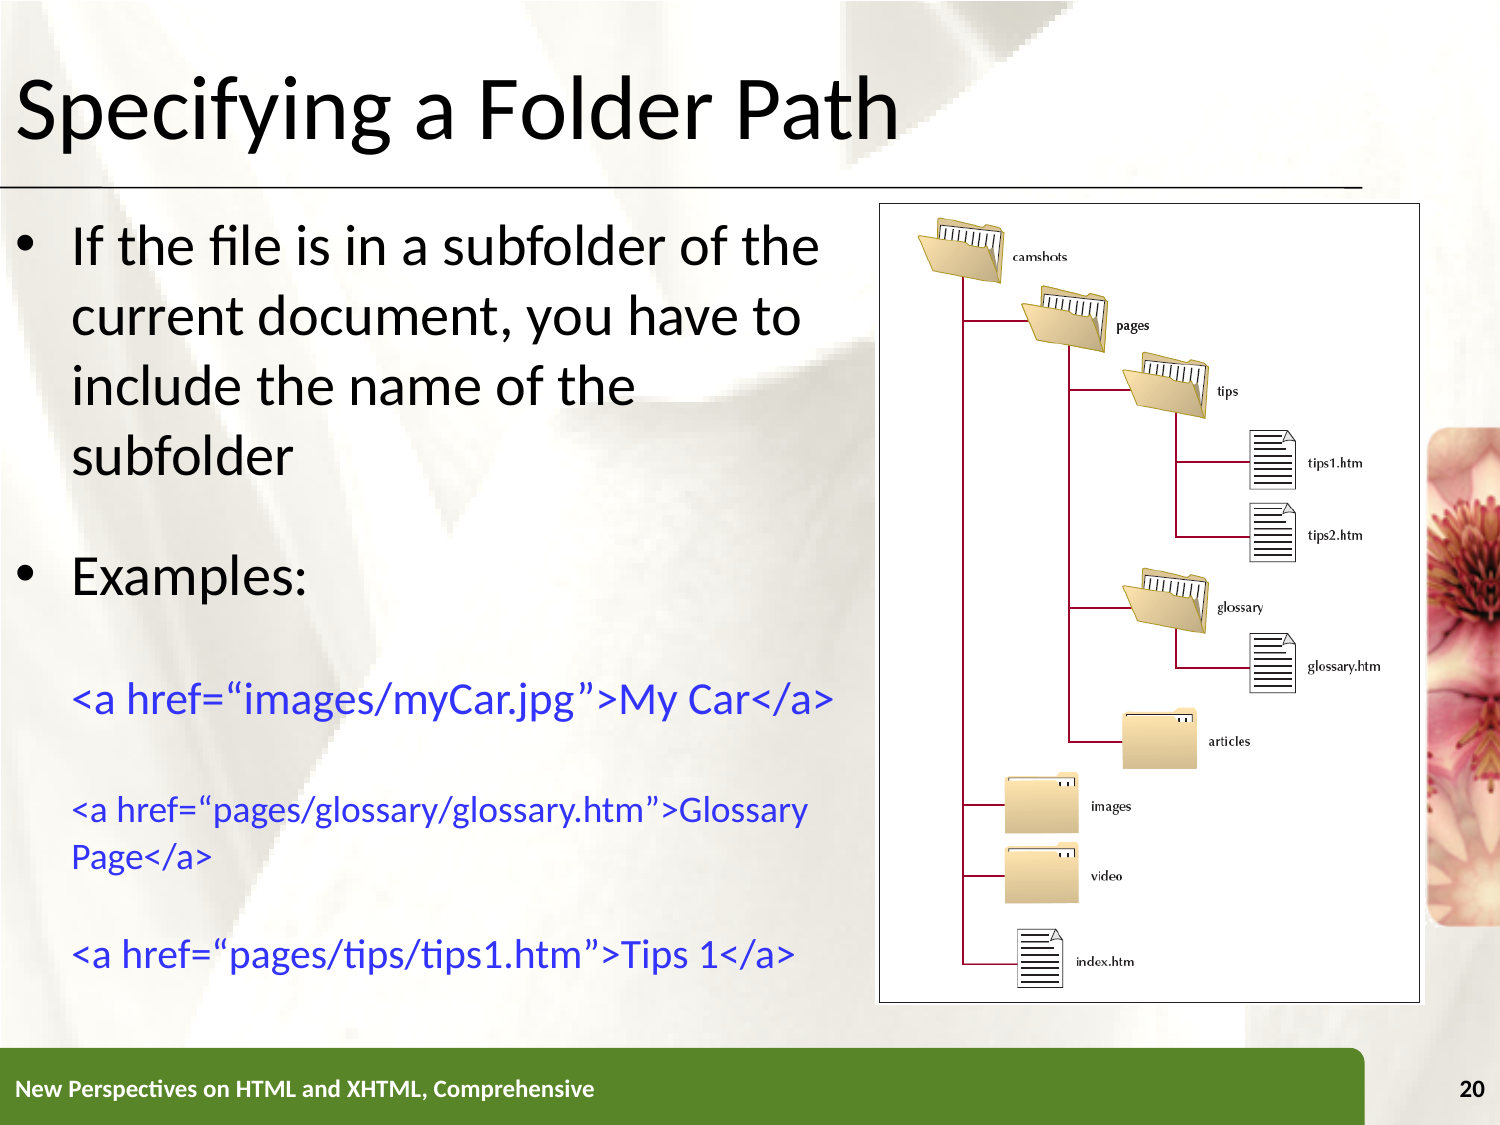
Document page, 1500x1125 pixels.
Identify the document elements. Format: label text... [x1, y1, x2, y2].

footer New Perspectives on HTML and XHTML, Comprehensive [0, 1050, 1350, 1125]
picture [1425, 425, 1500, 930]
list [874, 199, 1425, 1006]
slide_number 20 [1412, 1050, 1500, 1125]
list If the file is in a subfolder of the current document, you have to include the name of the subfolder Examples: <a href=“images/myCar.jpg”>My Car</a> <a href=“pages/glossary/glossary.htm”>Glossary Page</a> <a href=“pages/tips/tips1.htm”>Tips 1</a> [0, 199, 863, 1006]
title Specifying a Folder Path [0, 24, 1363, 181]
